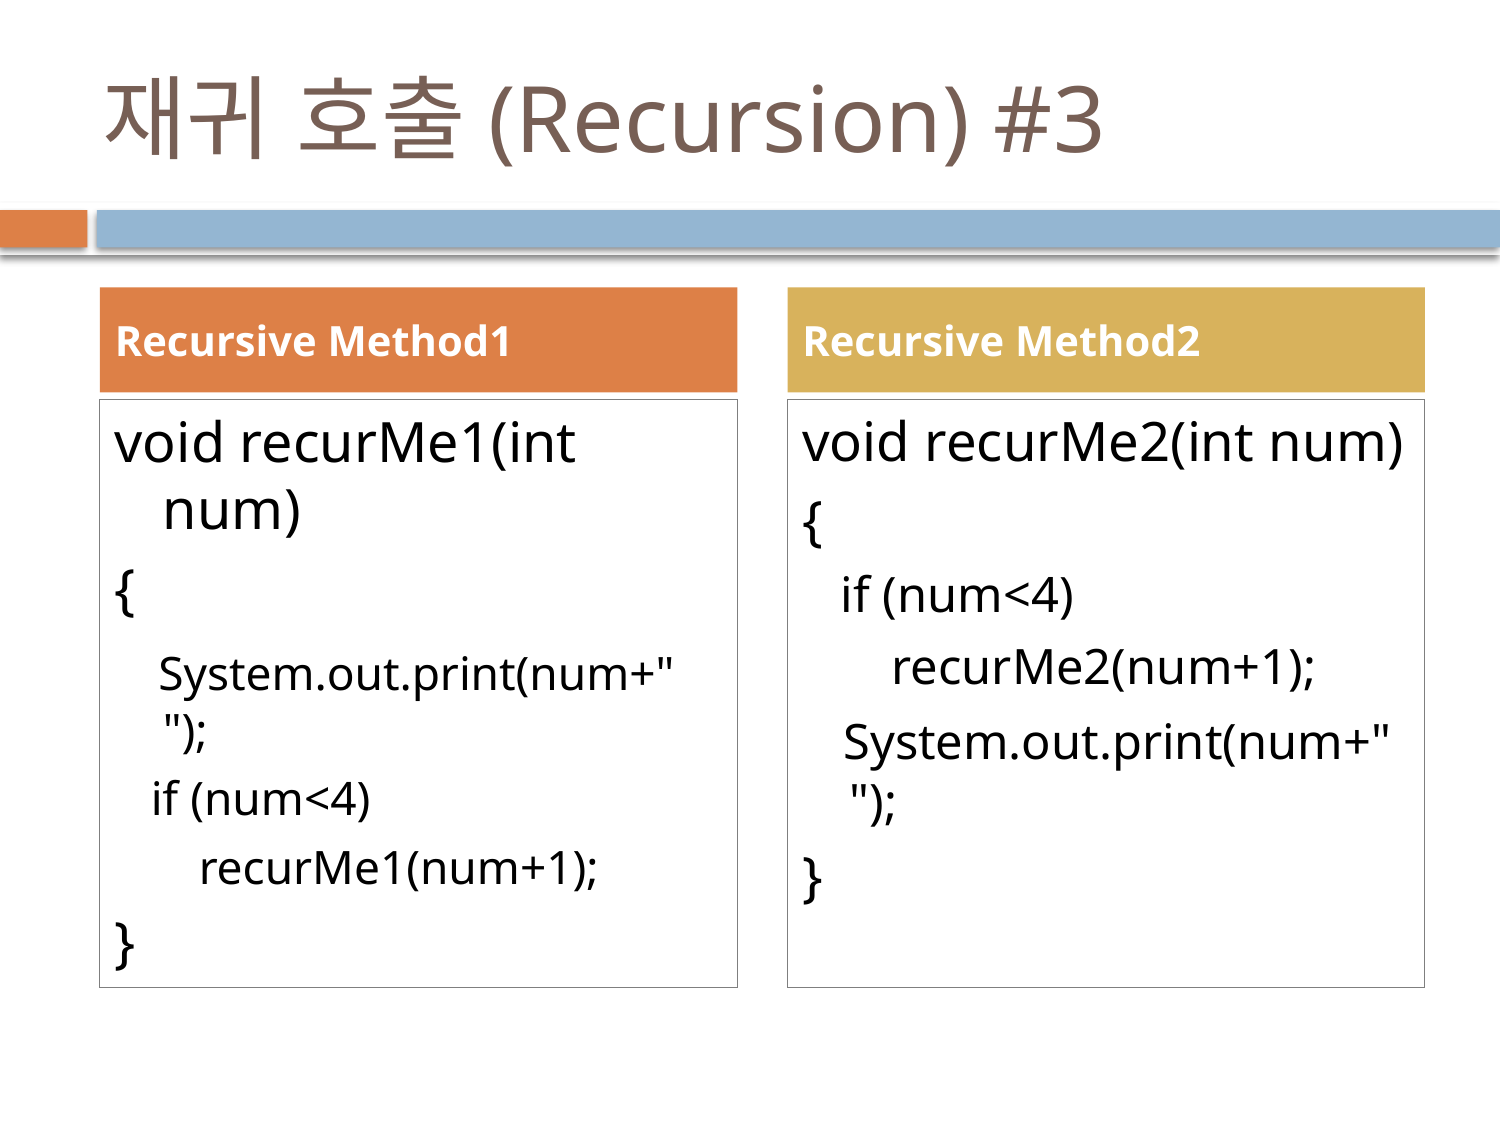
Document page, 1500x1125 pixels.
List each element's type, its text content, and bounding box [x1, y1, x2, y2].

list Recursive Method2 [787, 287, 1425, 393]
list void recurMe2(int num) { if (num<4) recurMe2(num+1); System.out.print(num+" "); } [787, 399, 1425, 988]
list void recurMe1(int num) { System.out.print(num+" "); if (num<4) recurMe1(num+1); } [99, 399, 738, 988]
list Recursive Method1 [99, 287, 738, 393]
title 재귀 호출(Recursion) #3 [87, 44, 1425, 188]
